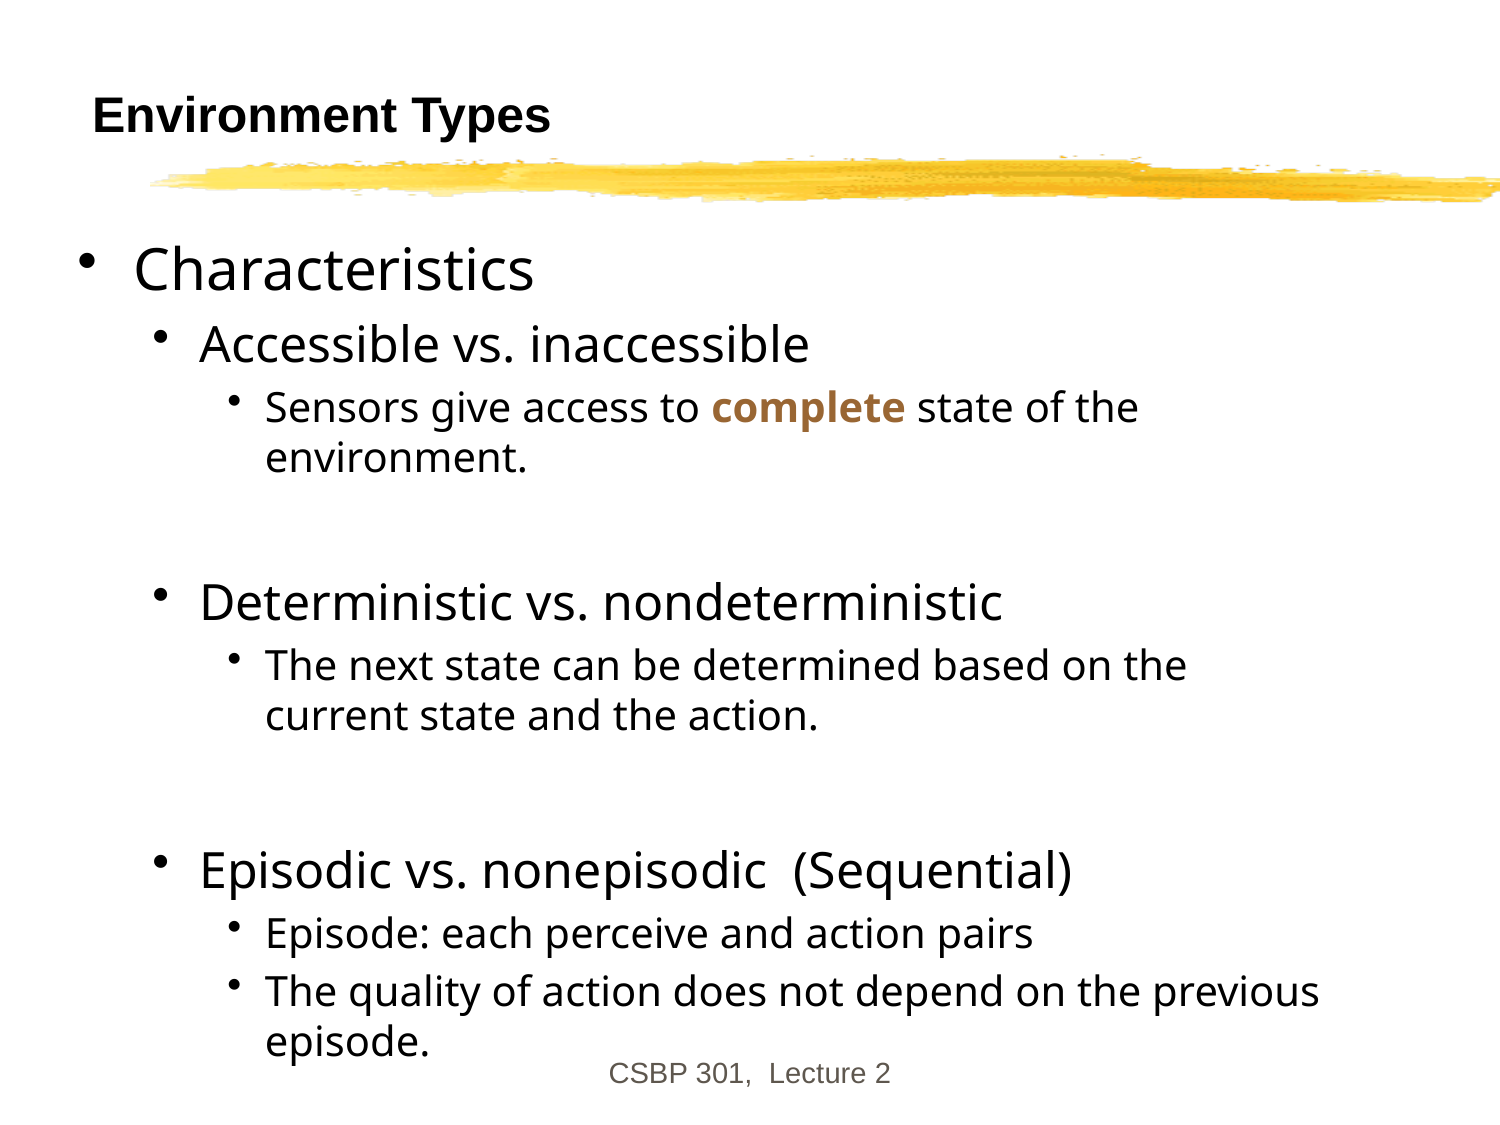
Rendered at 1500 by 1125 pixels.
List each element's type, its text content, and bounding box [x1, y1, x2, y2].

title Environment Types [77, 37, 1415, 150]
picture [150, 149, 1500, 213]
list Characteristics Accessible vs. inaccessible Sensors give access to complete state of the environment. Deterministic vs. nondeterministic The next state can be determined based on the current state and the action. Episodic vs. nonepisodic (Sequential) Episode: each perceive and action pairs The quality of action does not depend on the previous episode. [62, 224, 1338, 900]
footer CSBP 301, Lecture 2 [512, 1021, 988, 1098]
